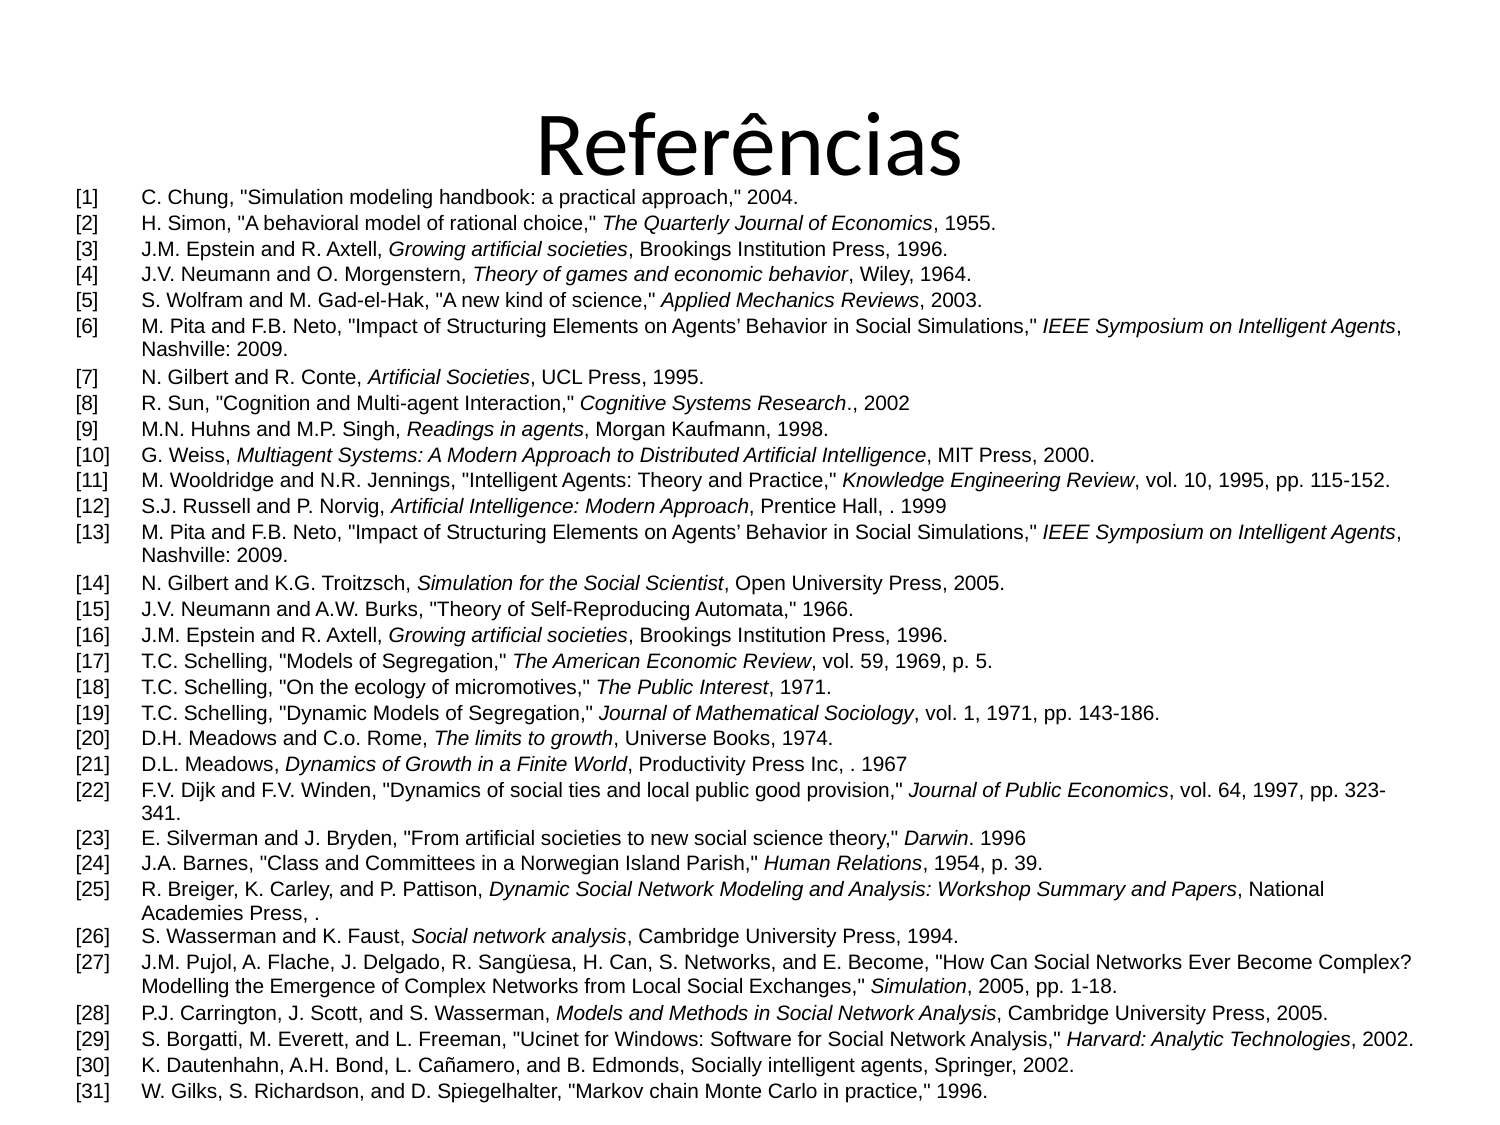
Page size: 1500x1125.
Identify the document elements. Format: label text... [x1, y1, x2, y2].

table_cell [15] [75, 597, 141, 623]
table_cell R. Sun, "Cognition and Multi-agent Interaction," Cognitive Systems Research., 2002 [141, 391, 1425, 417]
table_cell [23] [75, 825, 141, 851]
table_cell R. Breiger, K. Carley, and P. Pattison, Dynamic Social Network Modeling and Analysis: Workshop Summary and Papers, National Academies Press, . [141, 877, 1425, 924]
table_cell [2] [75, 211, 141, 236]
table_cell M. Pita and F.B. Neto, "Impact of Structuring Elements on Agents’ Behavior in Social Simulations," IEEE Symposium on Intelligent Agents, Nashville: 2009. [141, 520, 1425, 571]
table_cell [13] [75, 520, 141, 571]
table_cell [24] [75, 851, 141, 877]
table_cell [30] [75, 1053, 141, 1079]
table_cell [16] [75, 623, 141, 649]
table_cell J.M. Epstein and R. Axtell, Growing artificial societies, Brookings Institution Press, 1996. [141, 623, 1425, 649]
table_cell [7] [75, 365, 141, 391]
table_cell [4] [75, 262, 141, 288]
table_cell J.M. Epstein and R. Axtell, Growing artificial societies, Brookings Institution Press, 1996. [141, 236, 1425, 262]
table_cell [27] [75, 950, 141, 1001]
table_cell H. Simon, "A behavioral model of rational choice," The Quarterly Journal of Economics, 1955. [141, 211, 1425, 236]
table_cell [31] [75, 1079, 141, 1105]
table_cell G. Weiss, Multiagent Systems: A Modern Approach to Distributed Artificial Intelligence, MIT Press, 2000. [141, 443, 1425, 468]
table_cell T.C. Schelling, "Dynamic Models of Segregation," Journal of Mathematical Sociology, vol. 1, 1971, pp. 143-186. [141, 701, 1425, 726]
table_cell M.N. Huhns and M.P. Singh, Readings in agents, Morgan Kaufmann, 1998. [141, 417, 1425, 443]
table_cell E. Silverman and J. Bryden, "From artificial societies to new social science theory," Darwin. 1996 [141, 825, 1425, 851]
table_cell [20] [75, 726, 141, 752]
table_cell K. Dautenhahn, A.H. Bond, L. Cañamero, and B. Edmonds, Socially intelligent agents, Springer, 2002. [141, 1053, 1425, 1079]
table_header [1] [75, 185, 141, 211]
table_cell [25] [75, 877, 141, 924]
table_cell [26] [75, 924, 141, 950]
table_cell S. Wasserman and K. Faust, Social network analysis, Cambridge University Press, 1994. [141, 924, 1425, 950]
table_cell D.H. Meadows and C.o. Rome, The limits to growth, Universe Books, 1974. [141, 726, 1425, 752]
table_cell N. Gilbert and R. Conte, Artificial Societies, UCL Press, 1995. [141, 365, 1425, 391]
table_cell S.J. Russell and P. Norvig, Artificial Intelligence: Modern Approach, Prentice Hall, . 1999 [141, 494, 1425, 520]
table_cell [12] [75, 494, 141, 520]
table_cell F.V. Dijk and F.V. Winden, "Dynamics of social ties and local public good provision," Journal of Public Economics, vol. 64, 1997, pp. 323-341. [141, 778, 1425, 825]
table_cell [29] [75, 1027, 141, 1053]
table_cell [10] [75, 443, 141, 468]
table_cell [28] [75, 1001, 141, 1027]
table_cell [9] [75, 417, 141, 443]
table_cell [22] [75, 778, 141, 825]
table_cell [19] [75, 701, 141, 726]
table_cell J.V. Neumann and O. Morgenstern, Theory of games and economic behavior, Wiley, 1964. [141, 262, 1425, 288]
table_cell W. Gilks, S. Richardson, and D. Spiegelhalter, "Markov chain Monte Carlo in practice," 1996. [141, 1079, 1425, 1105]
table_cell S. Wolfram and M. Gad-el-Hak, "A new kind of science," Applied Mechanics Reviews, 2003. [141, 288, 1425, 314]
table_cell N. Gilbert and K.G. Troitzsch, Simulation for the Social Scientist, Open University Press, 2005. [141, 571, 1425, 597]
table_cell S. Borgatti, M. Everett, and L. Freeman, "Ucinet for Windows: Software for Social Network Analysis," Harvard: Analytic Technologies, 2002. [141, 1027, 1425, 1053]
table_cell [6] [75, 314, 141, 365]
table_cell [8] [75, 391, 141, 417]
table_cell T.C. Schelling, "Models of Segregation," The American Economic Review, vol. 59, 1969, p. 5. [141, 649, 1425, 675]
table_cell [14] [75, 571, 141, 597]
table_cell [17] [75, 649, 141, 675]
title Referências [75, 45, 1425, 185]
table_cell [21] [75, 752, 141, 778]
table_cell P.J. Carrington, J. Scott, and S. Wasserman, Models and Methods in Social Network Analysis, Cambridge University Press, 2005. [141, 1001, 1425, 1027]
table_cell M. Wooldridge and N.R. Jennings, "Intelligent Agents: Theory and Practice," Knowledge Engineering Review, vol. 10, 1995, pp. 115-152. [141, 468, 1425, 494]
table_cell J.M. Pujol, A. Flache, J. Delgado, R. Sangüesa, H. Can, S. Networks, and E. Become, "How Can Social Networks Ever Become Complex? Modelling the Emergence of Complex Networks from Local Social Exchanges," Simulation, 2005, pp. 1-18. [141, 950, 1425, 1001]
table_header C. Chung, "Simulation modeling handbook: a practical approach," 2004. [141, 185, 1425, 211]
table_cell J.V. Neumann and A.W. Burks, "Theory of Self-Reproducing Automata," 1966. [141, 597, 1425, 623]
table_cell [3] [75, 236, 141, 262]
table_cell J.A. Barnes, "Class and Committees in a Norwegian Island Parish," Human Relations, 1954, p. 39. [141, 851, 1425, 877]
table_cell T.C. Schelling, "On the ecology of micromotives," The Public Interest, 1971. [141, 675, 1425, 701]
table_cell M. Pita and F.B. Neto, "Impact of Structuring Elements on Agents’ Behavior in Social Simulations," IEEE Symposium on Intelligent Agents, Nashville: 2009. [141, 314, 1425, 365]
table_cell [5] [75, 288, 141, 314]
table_cell [18] [75, 675, 141, 701]
table_cell D.L. Meadows, Dynamics of Growth in a Finite World, Productivity Press Inc, . 1967 [141, 752, 1425, 778]
table_cell [11] [75, 468, 141, 494]
